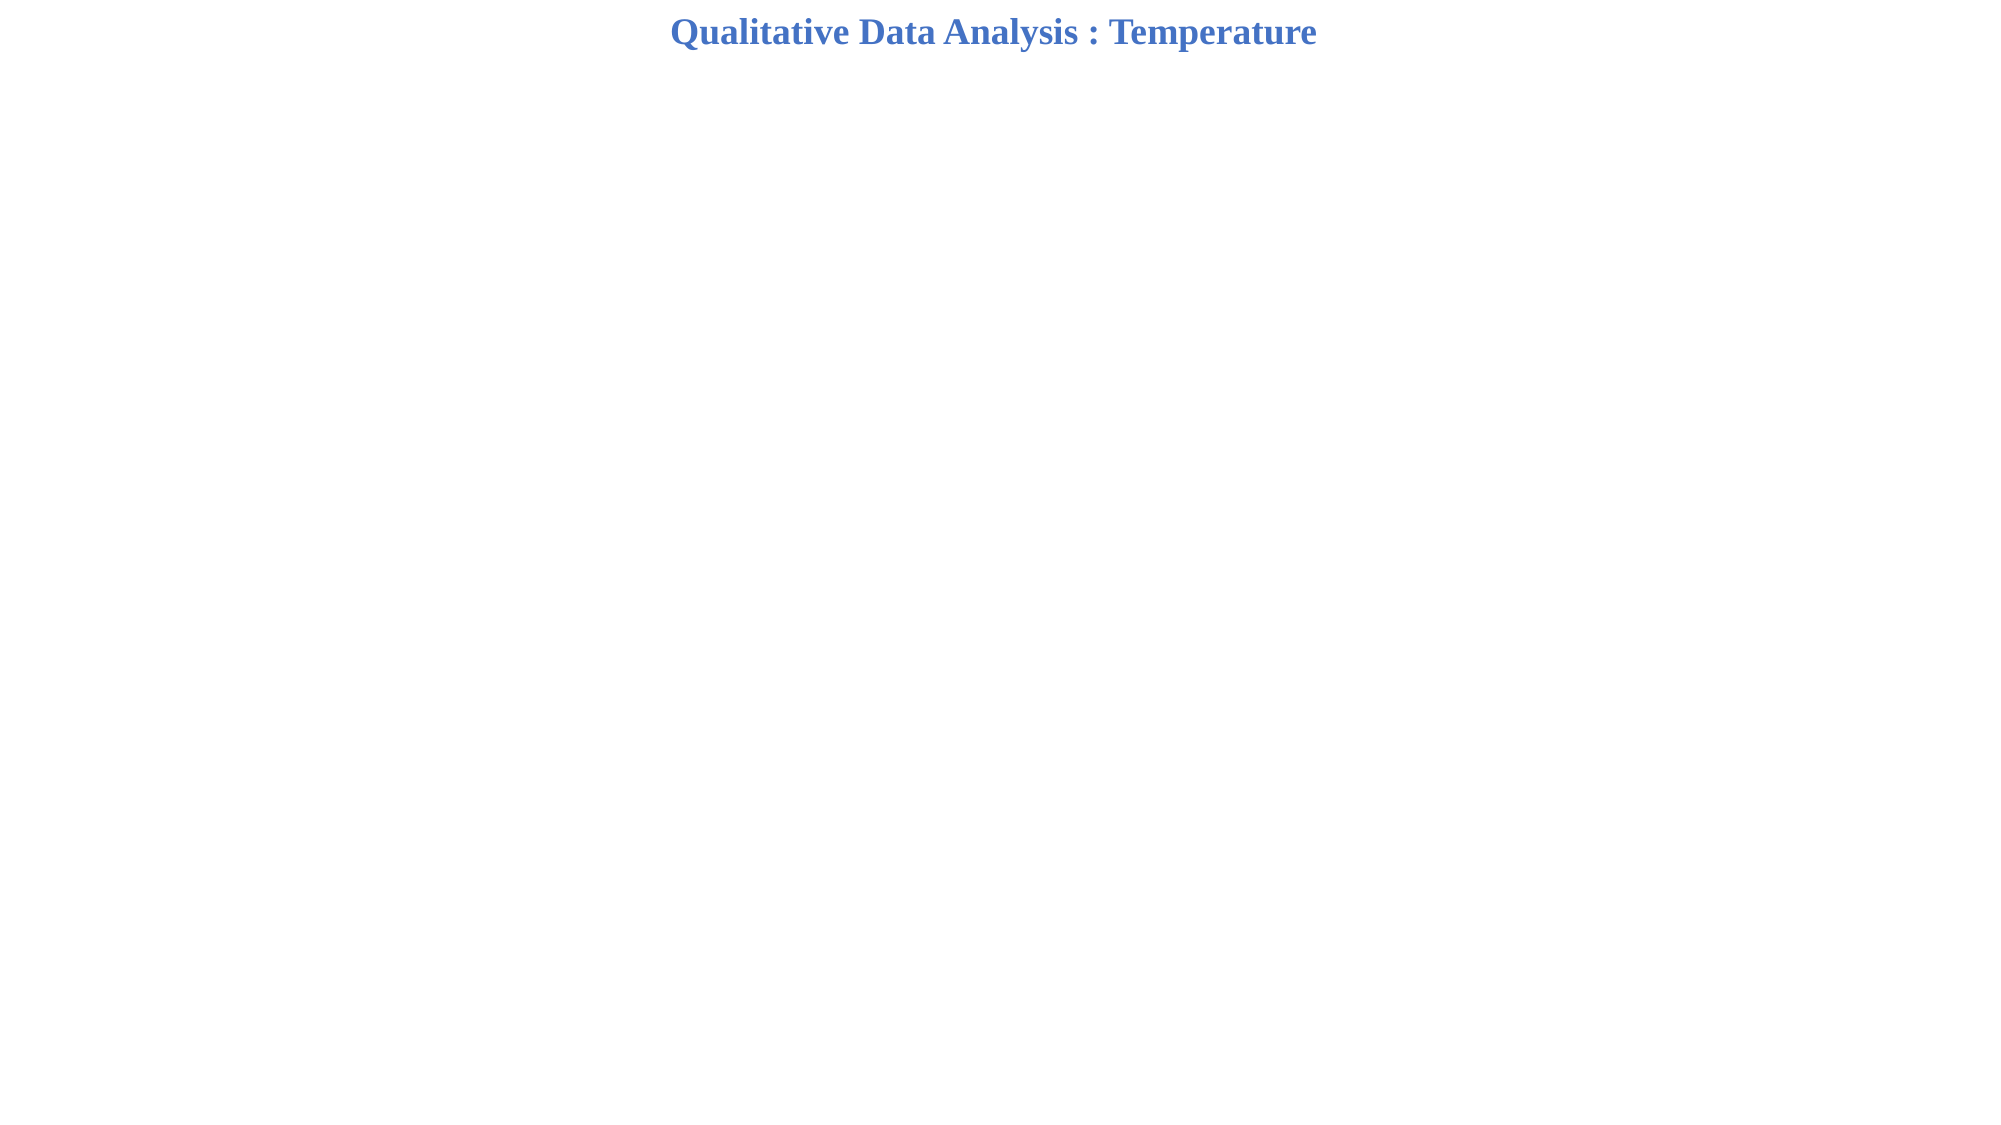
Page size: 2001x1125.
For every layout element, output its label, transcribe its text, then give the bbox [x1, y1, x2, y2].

text_box Qualitative Data Analysis : Temperature [655, 0, 1345, 60]
